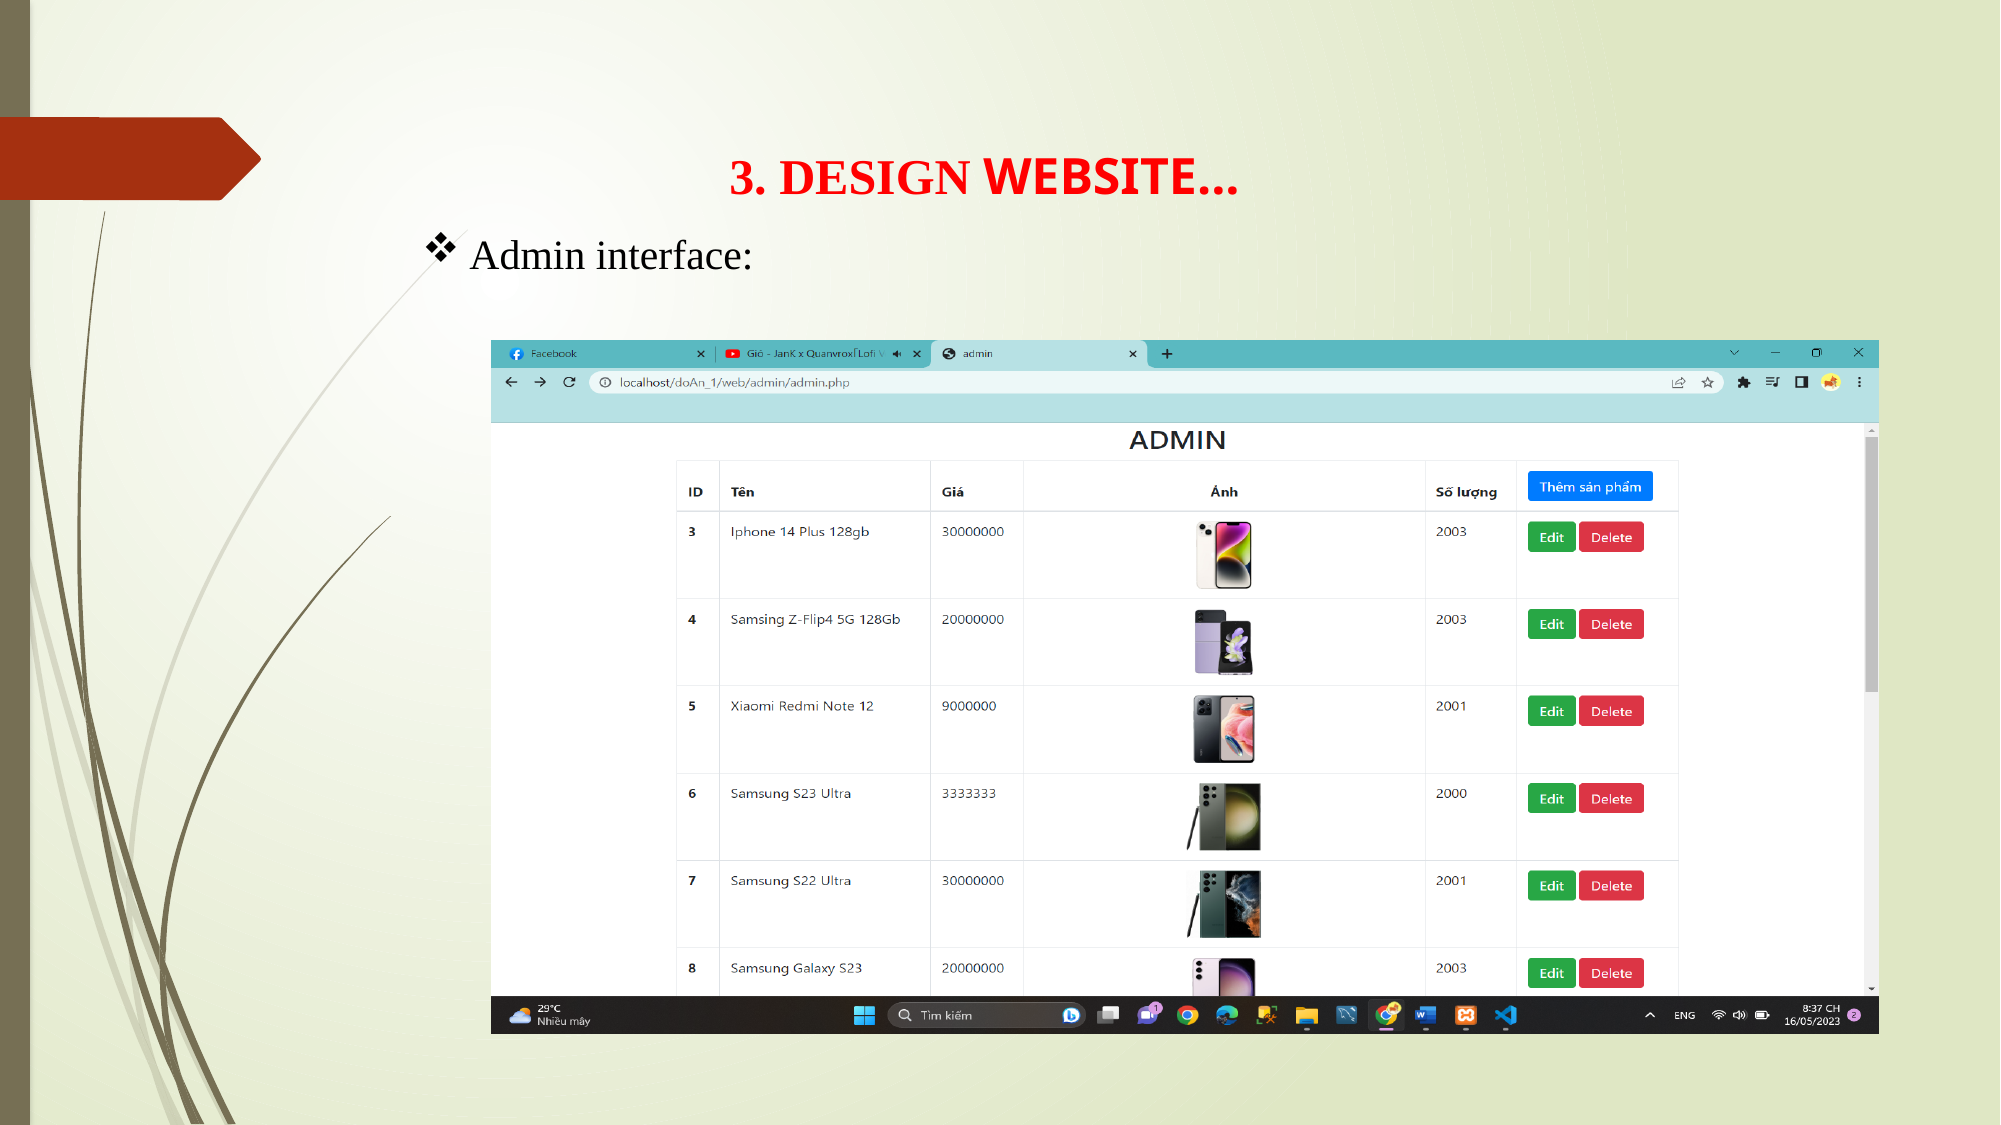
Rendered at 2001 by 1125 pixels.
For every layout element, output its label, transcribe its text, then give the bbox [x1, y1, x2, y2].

text_box 3. DESIGN WEBSITE... [407, 136, 1562, 212]
text_box Admin interface: [407, 220, 981, 286]
picture [491, 340, 1879, 1034]
